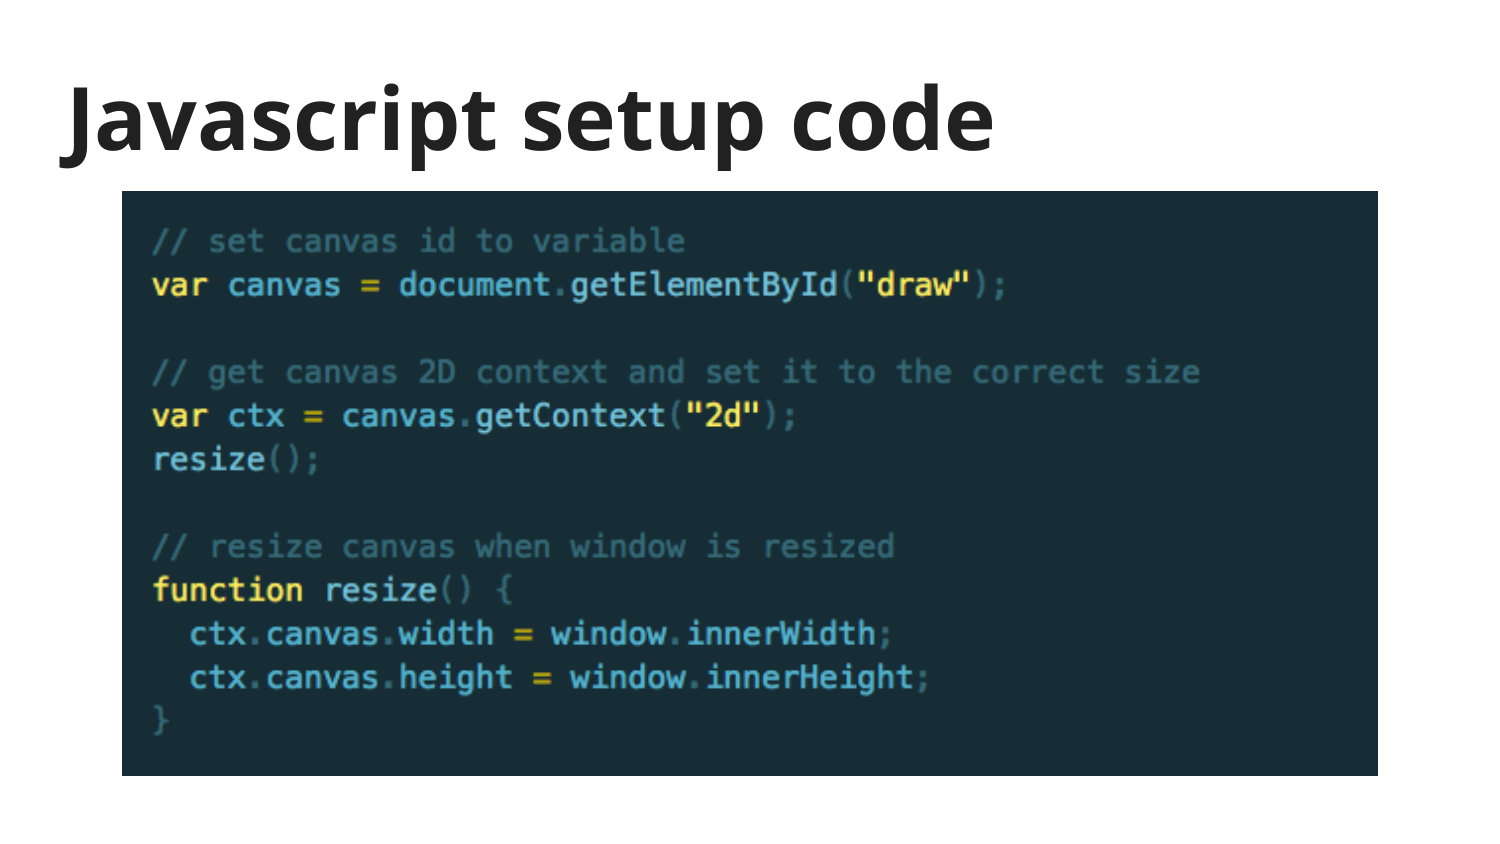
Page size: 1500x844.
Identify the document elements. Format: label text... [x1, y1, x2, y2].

title Javascript setup code [51, 48, 1449, 180]
picture [121, 191, 1379, 776]
